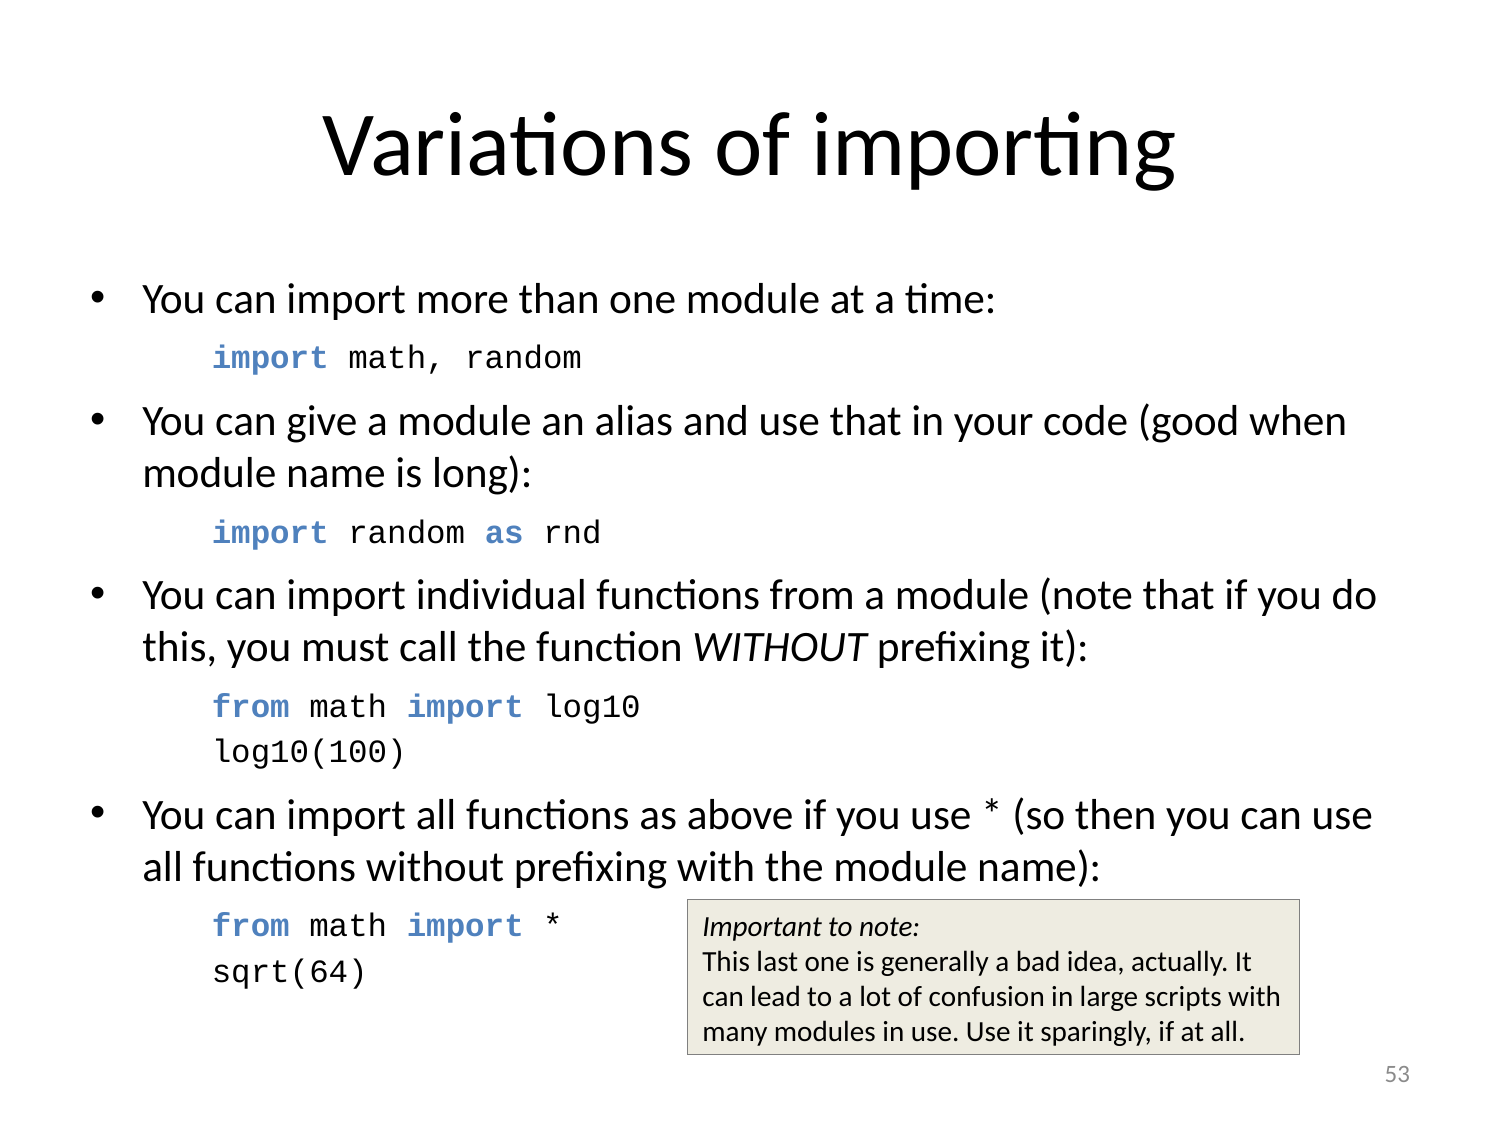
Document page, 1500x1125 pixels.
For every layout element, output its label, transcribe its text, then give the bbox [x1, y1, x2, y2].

slide_number 53 [1074, 1042, 1425, 1103]
title Variations of importing [75, 45, 1425, 233]
list You can import more than one module at a time: import math, random You can give a module an alias and use that in your code (good when module name is long): import random as rnd You can import individual functions from a module (note that if you do this, you must call the function WITHOUT prefixing it): from math import log10 log10(100) You can import all functions as above if you use * (so then you can use all functions without prefixing with the module name): from math import * sqrt(64) [75, 262, 1425, 1005]
text_box Important to note: This last one is generally a bad idea, actually. It can lead to a lot of confusion in large scripts with many modules in use. Use it sparingly, if at all. [687, 899, 1300, 1055]
